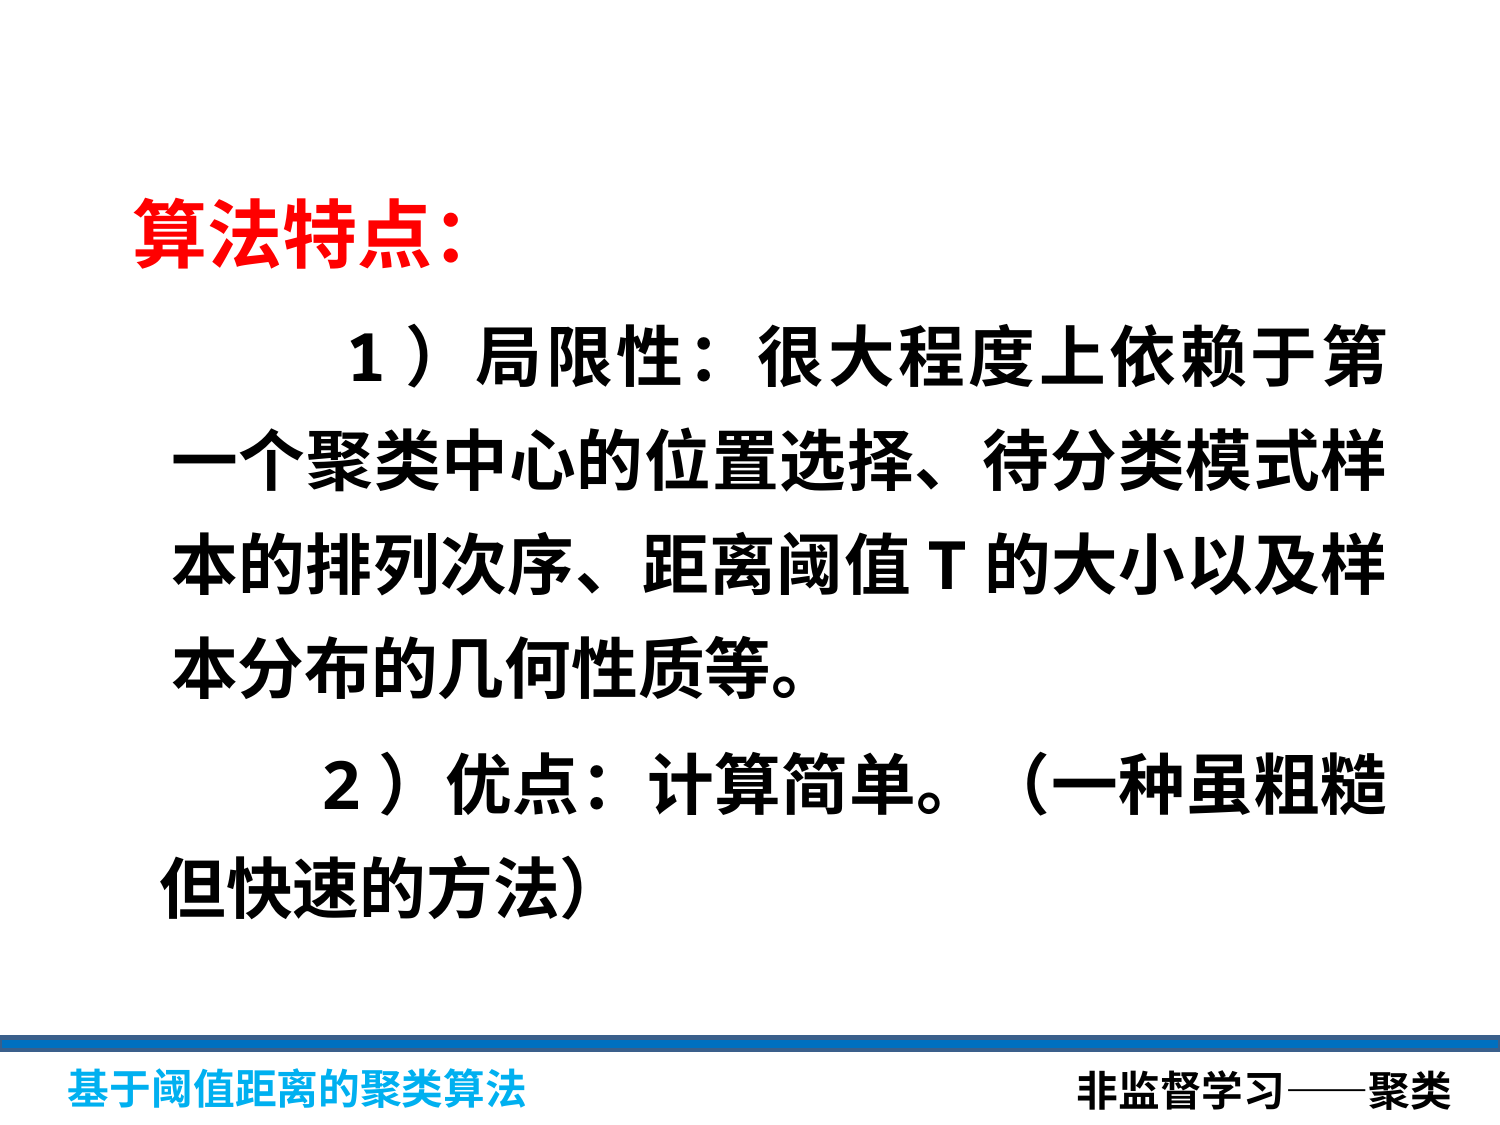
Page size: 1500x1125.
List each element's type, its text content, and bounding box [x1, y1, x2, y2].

text_box 2）优点：计算简单。（一种虽粗糙但快速的方法） [159, 718, 1388, 927]
text_box 1）局限性：很大程度上依赖于第一个聚类中心的位置选择、待分类模式样本的排列次序、距离阈值T的大小以及样本分布的几何性质等。 [171, 290, 1388, 707]
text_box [0, 1037, 1500, 1123]
text_box 算法特点： [117, 153, 668, 285]
